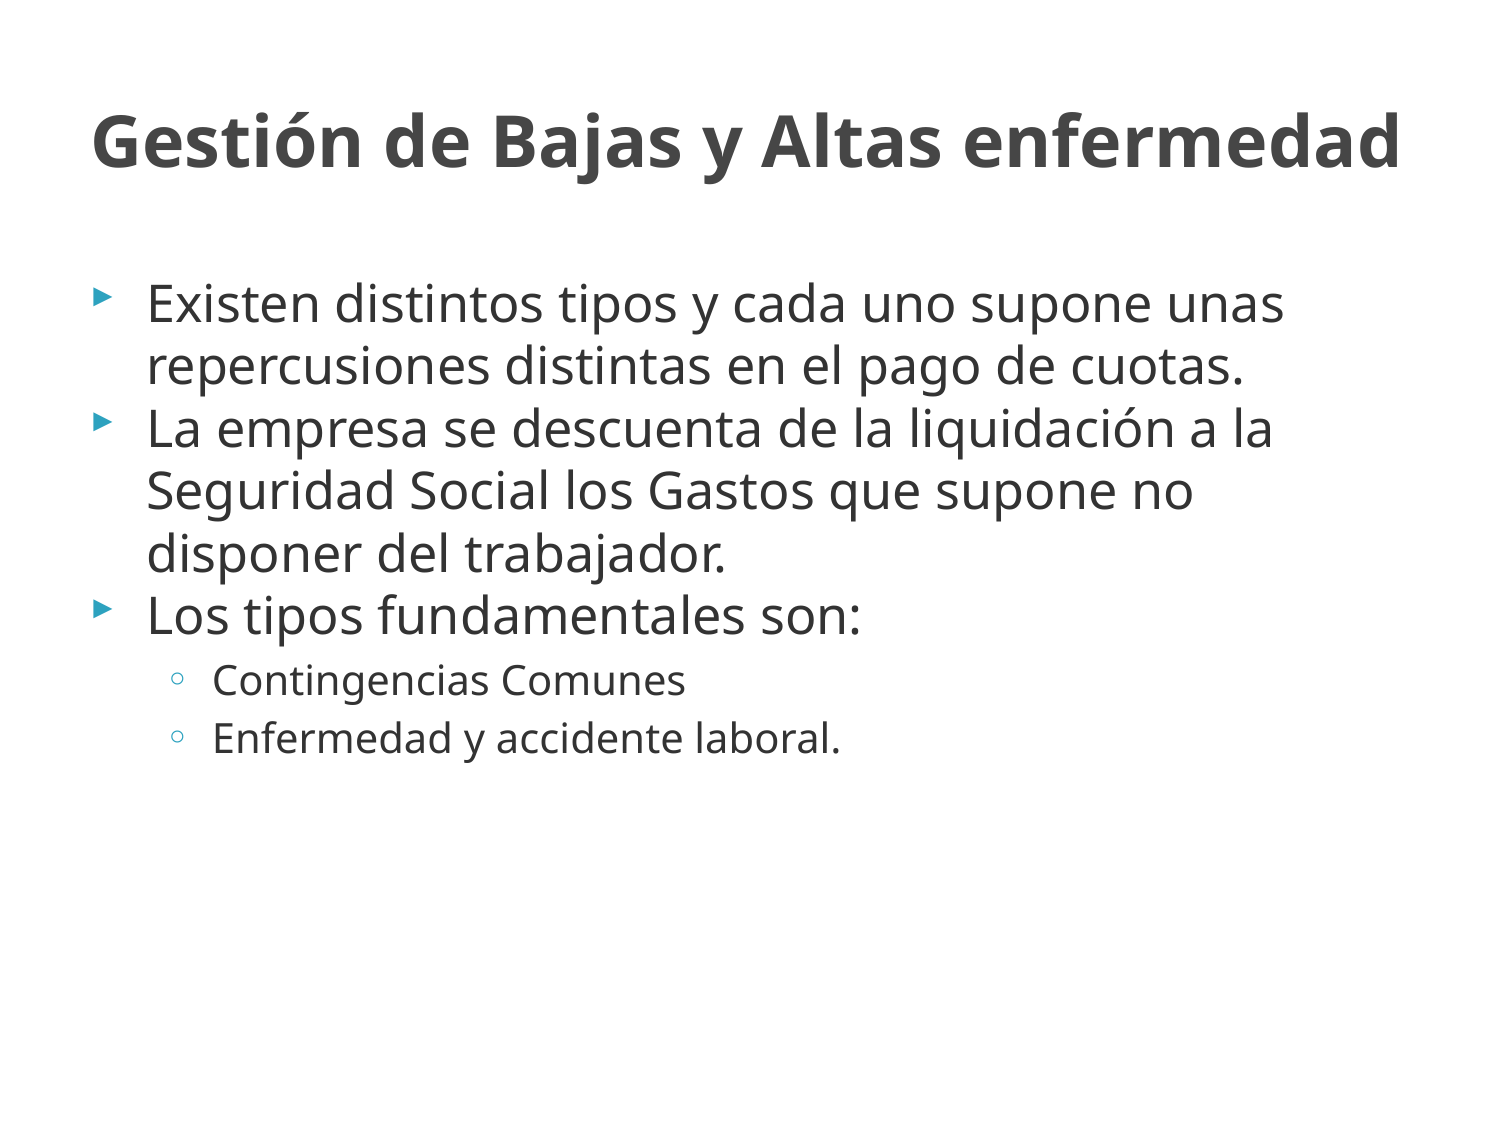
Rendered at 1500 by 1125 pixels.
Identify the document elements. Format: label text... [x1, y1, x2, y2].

title Gestión de Bajas y Altas enfermedad [75, 45, 1425, 233]
list Existen distintos tipos y cada uno supone unas repercusiones distintas en el pago de cuotas. La empresa se descuenta de la liquidación a la Seguridad Social los Gastos que supone no disponer del trabajador. Los tipos fundamentales son: Contingencias Comunes Enfermedad y accidente laboral. [74, 262, 1426, 1006]
